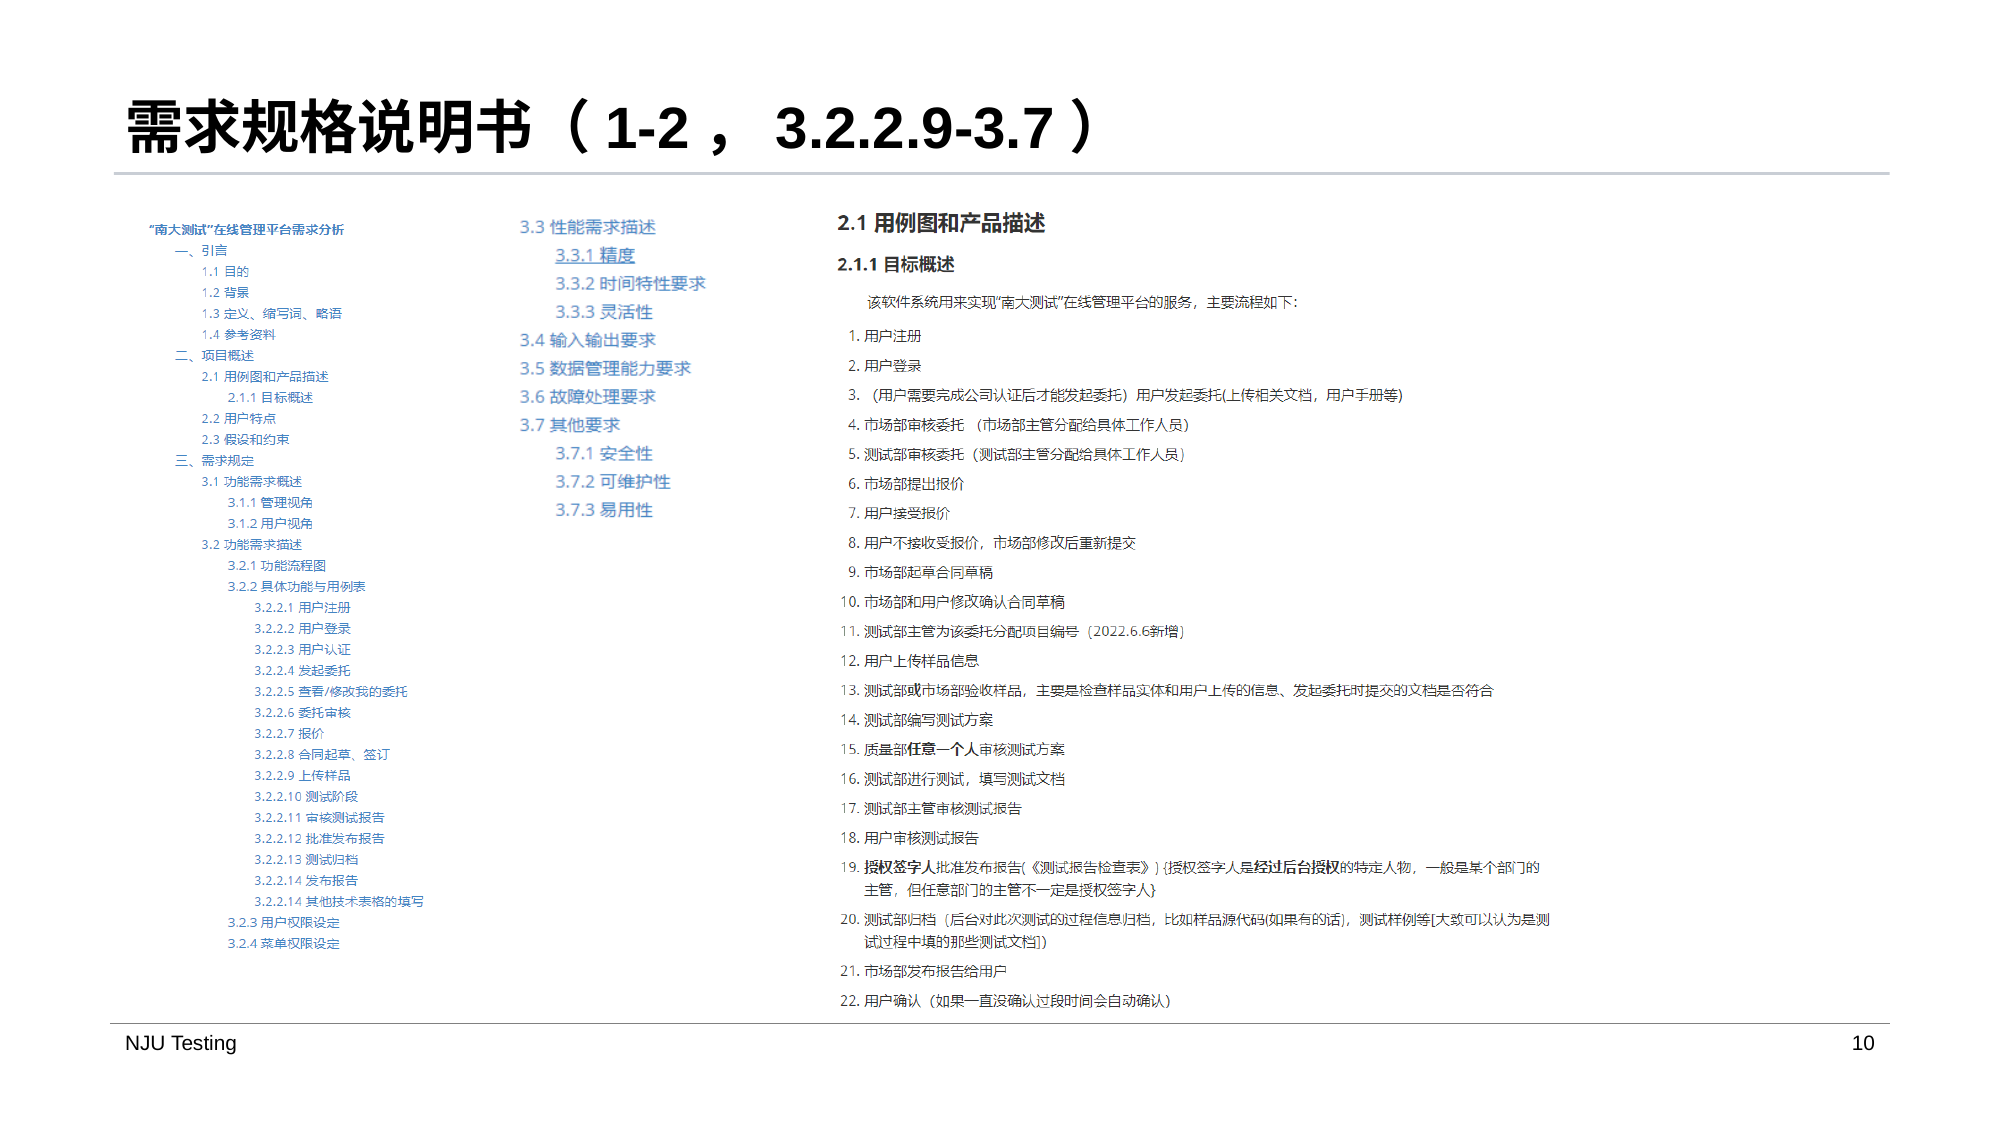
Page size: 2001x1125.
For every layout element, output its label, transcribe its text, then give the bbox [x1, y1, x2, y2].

picture [827, 211, 1563, 1016]
picture [502, 211, 763, 548]
footer NJU Testing [109, 1025, 790, 1059]
slide_number 10 [1412, 1025, 1890, 1059]
picture [141, 211, 438, 956]
title 需求规格说明书（1-2，3.2.2.9-3.7） [109, 0, 1890, 169]
